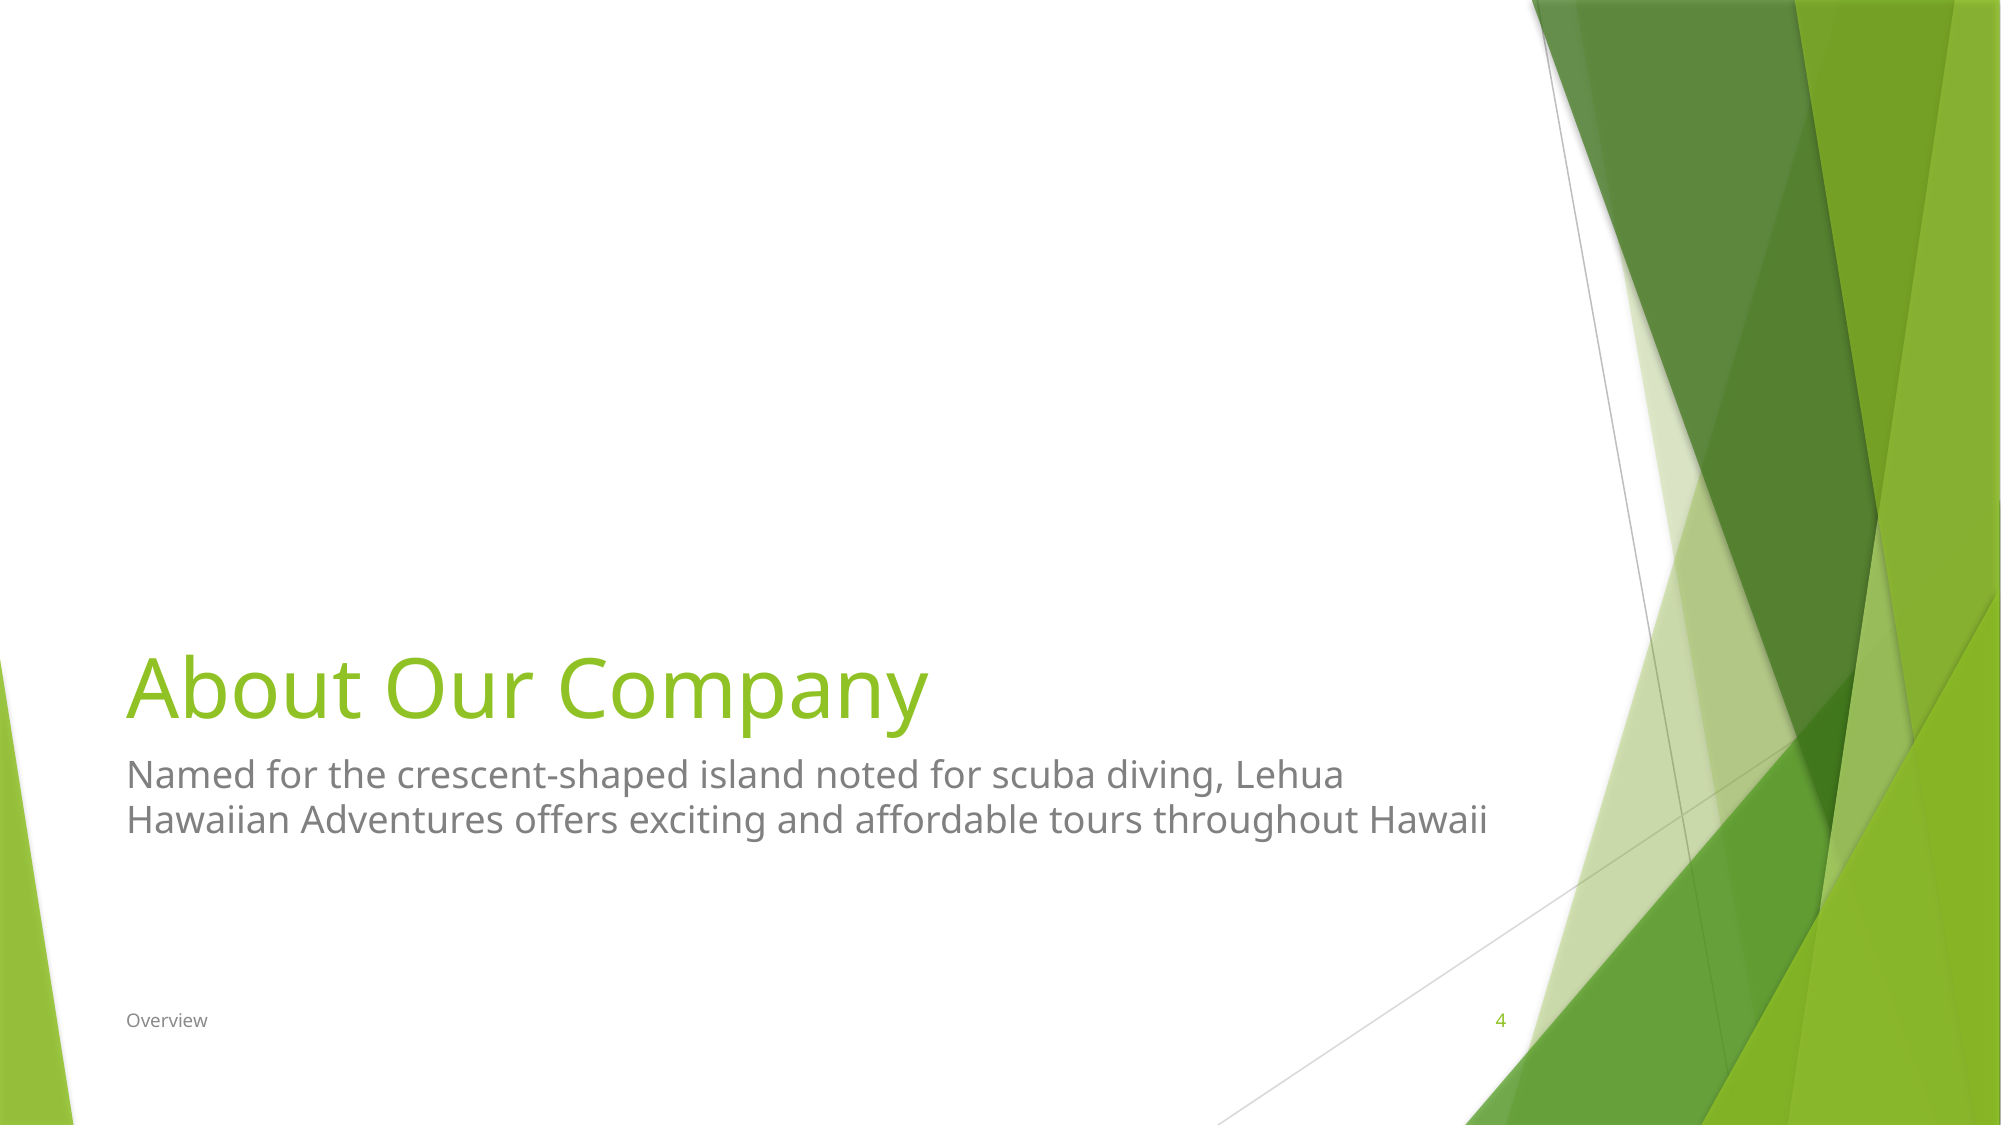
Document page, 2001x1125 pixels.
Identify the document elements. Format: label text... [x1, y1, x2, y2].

footer Overview [111, 991, 1145, 1051]
slide_number 4 [1409, 991, 1522, 1051]
list Named for the crescent-shaped island noted for scuba diving, Lehua Hawaiian Adventures offers exciting and affordable tours throughout Hawaii [111, 742, 1522, 884]
title About Our Company [111, 443, 1522, 742]
